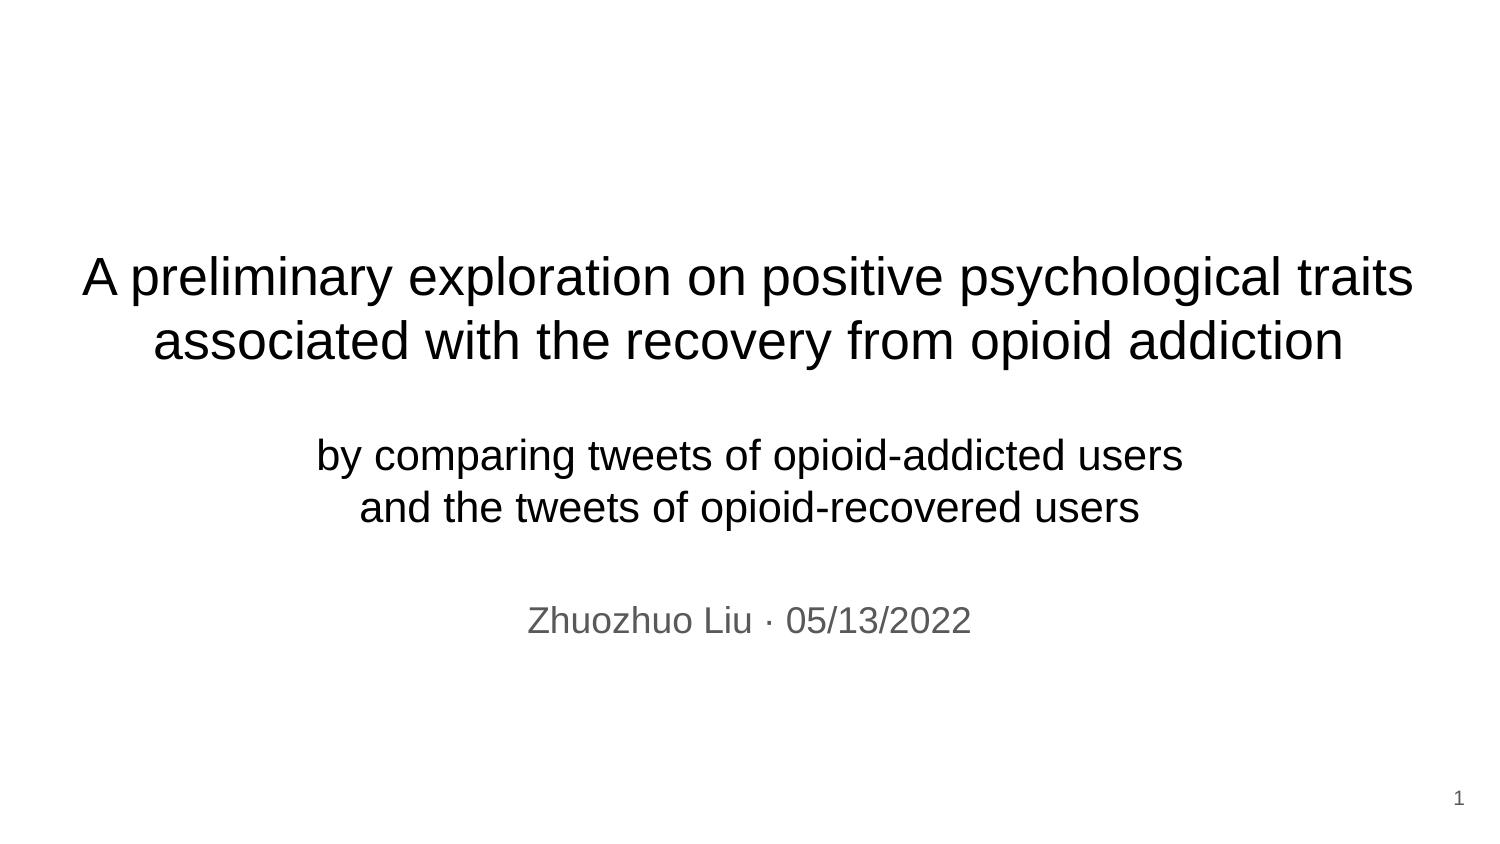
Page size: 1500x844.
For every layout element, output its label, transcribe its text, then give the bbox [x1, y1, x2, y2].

slide_number ‹#› [1389, 764, 1480, 830]
title A preliminary exploration on positive psychological traits associated with the recovery from opioid addiction by comparing tweets of opioid-addicted users and the tweets of opioid-recovered users [51, 288, 1449, 547]
subtitle Zhuozhuo Liu · 05/13/2022 [51, 589, 1449, 730]
